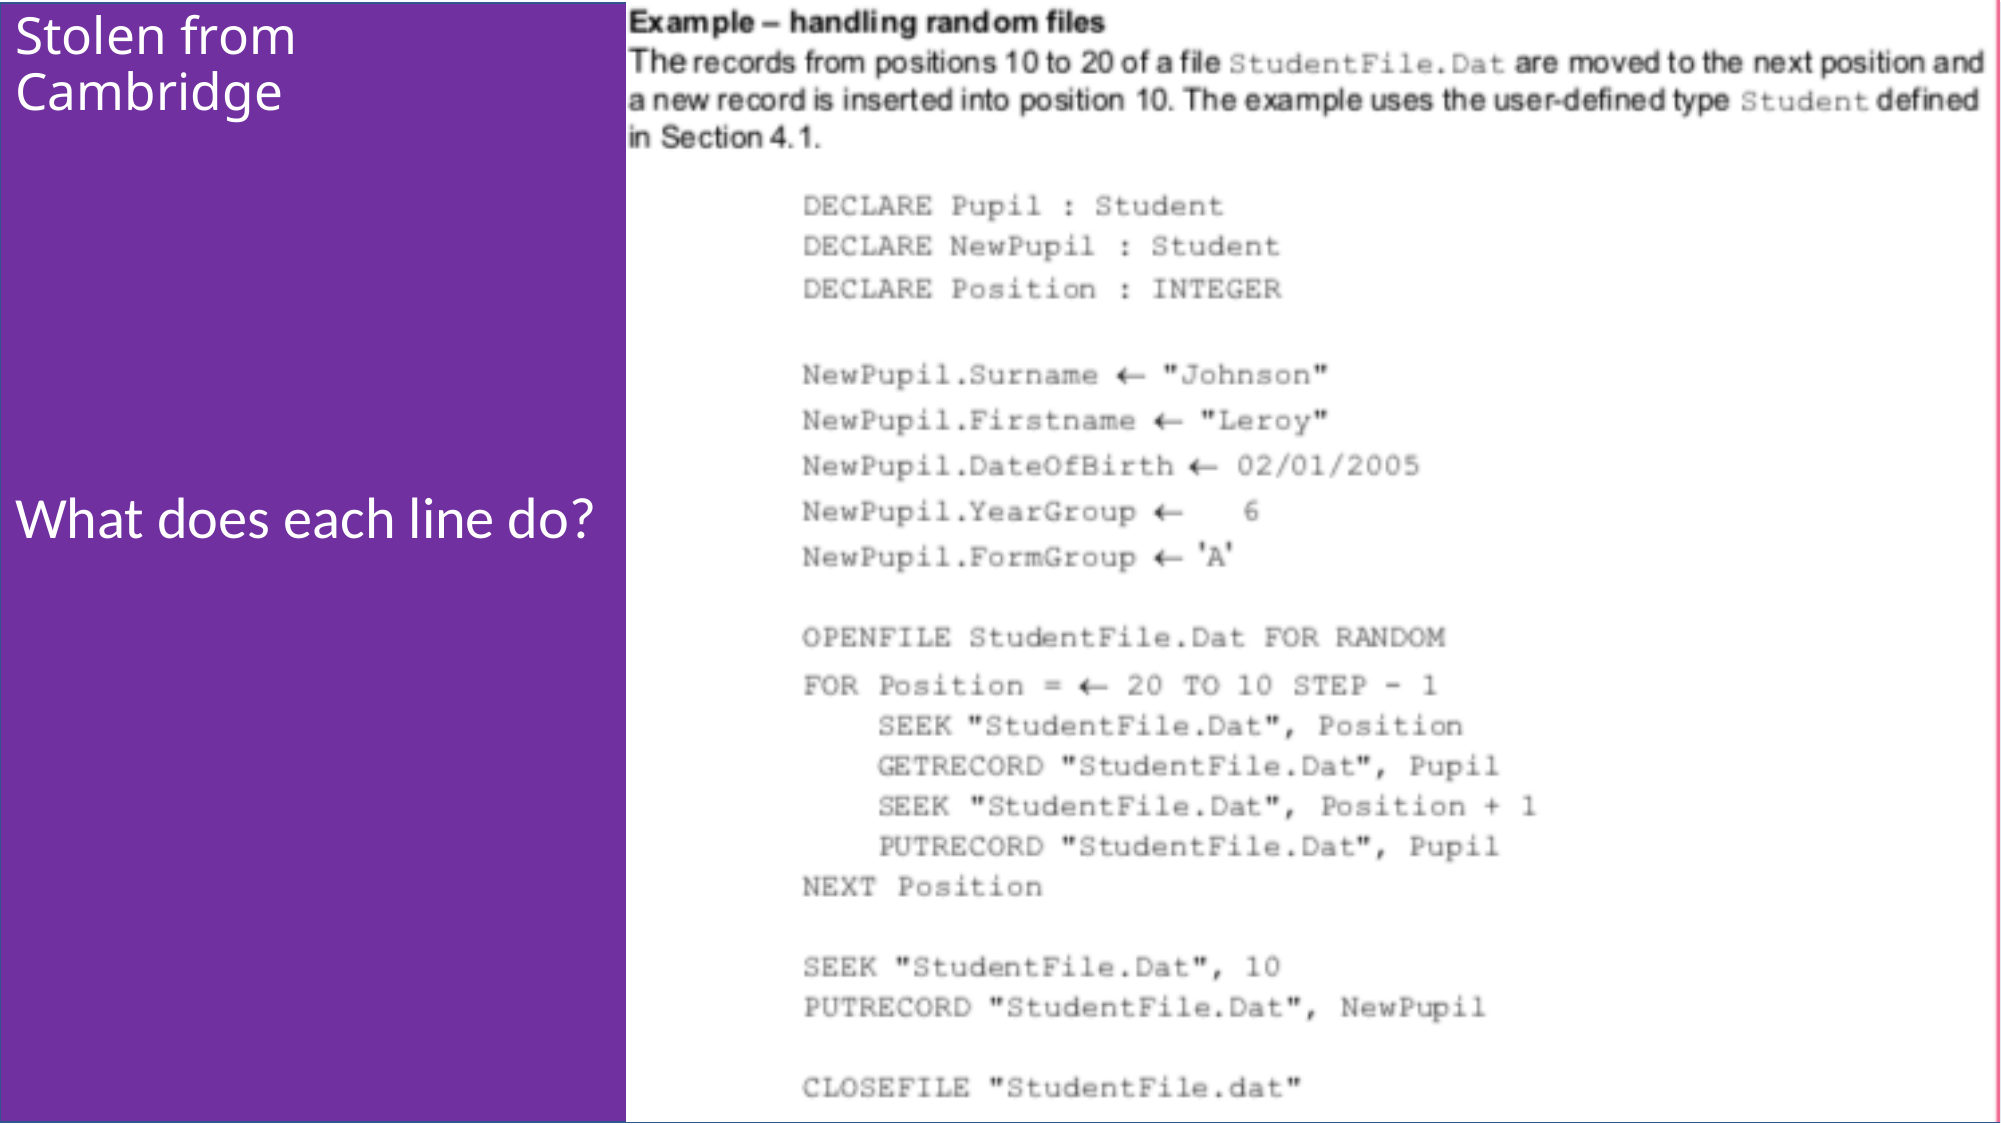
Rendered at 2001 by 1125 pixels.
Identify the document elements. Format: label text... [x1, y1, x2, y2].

title Stolen from Cambridge [0, 3, 626, 129]
picture [626, 0, 2000, 1122]
list What does each line do? [0, 138, 626, 1122]
